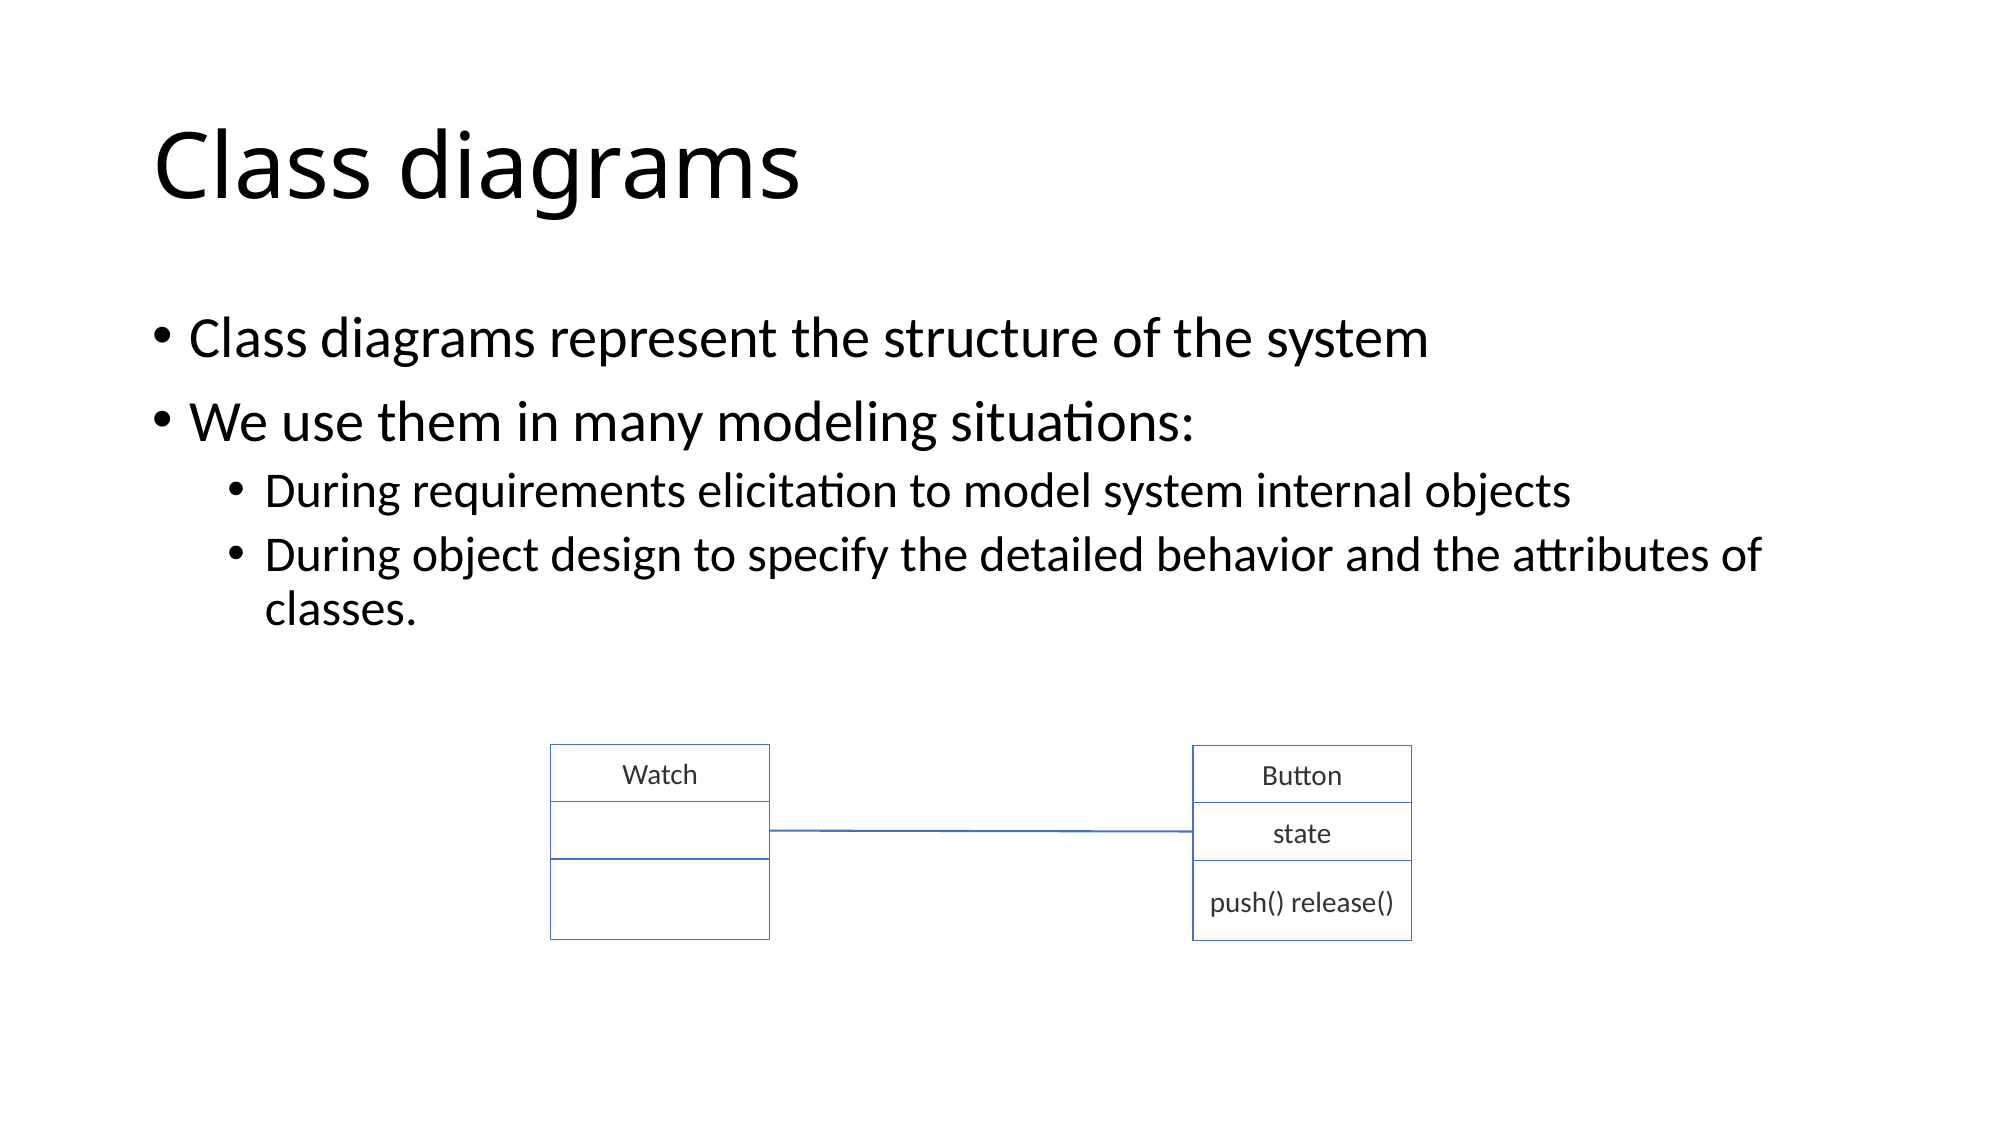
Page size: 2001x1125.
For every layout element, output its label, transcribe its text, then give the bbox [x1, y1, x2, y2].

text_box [550, 744, 1412, 941]
title Class diagrams [137, 59, 1863, 278]
list Class diagrams represent the structure of the system We use them in many modeling situations: During requirements elicitation to model system internal objects During object design to specify the detailed behavior and the attributes of classes. [137, 299, 1863, 1014]
